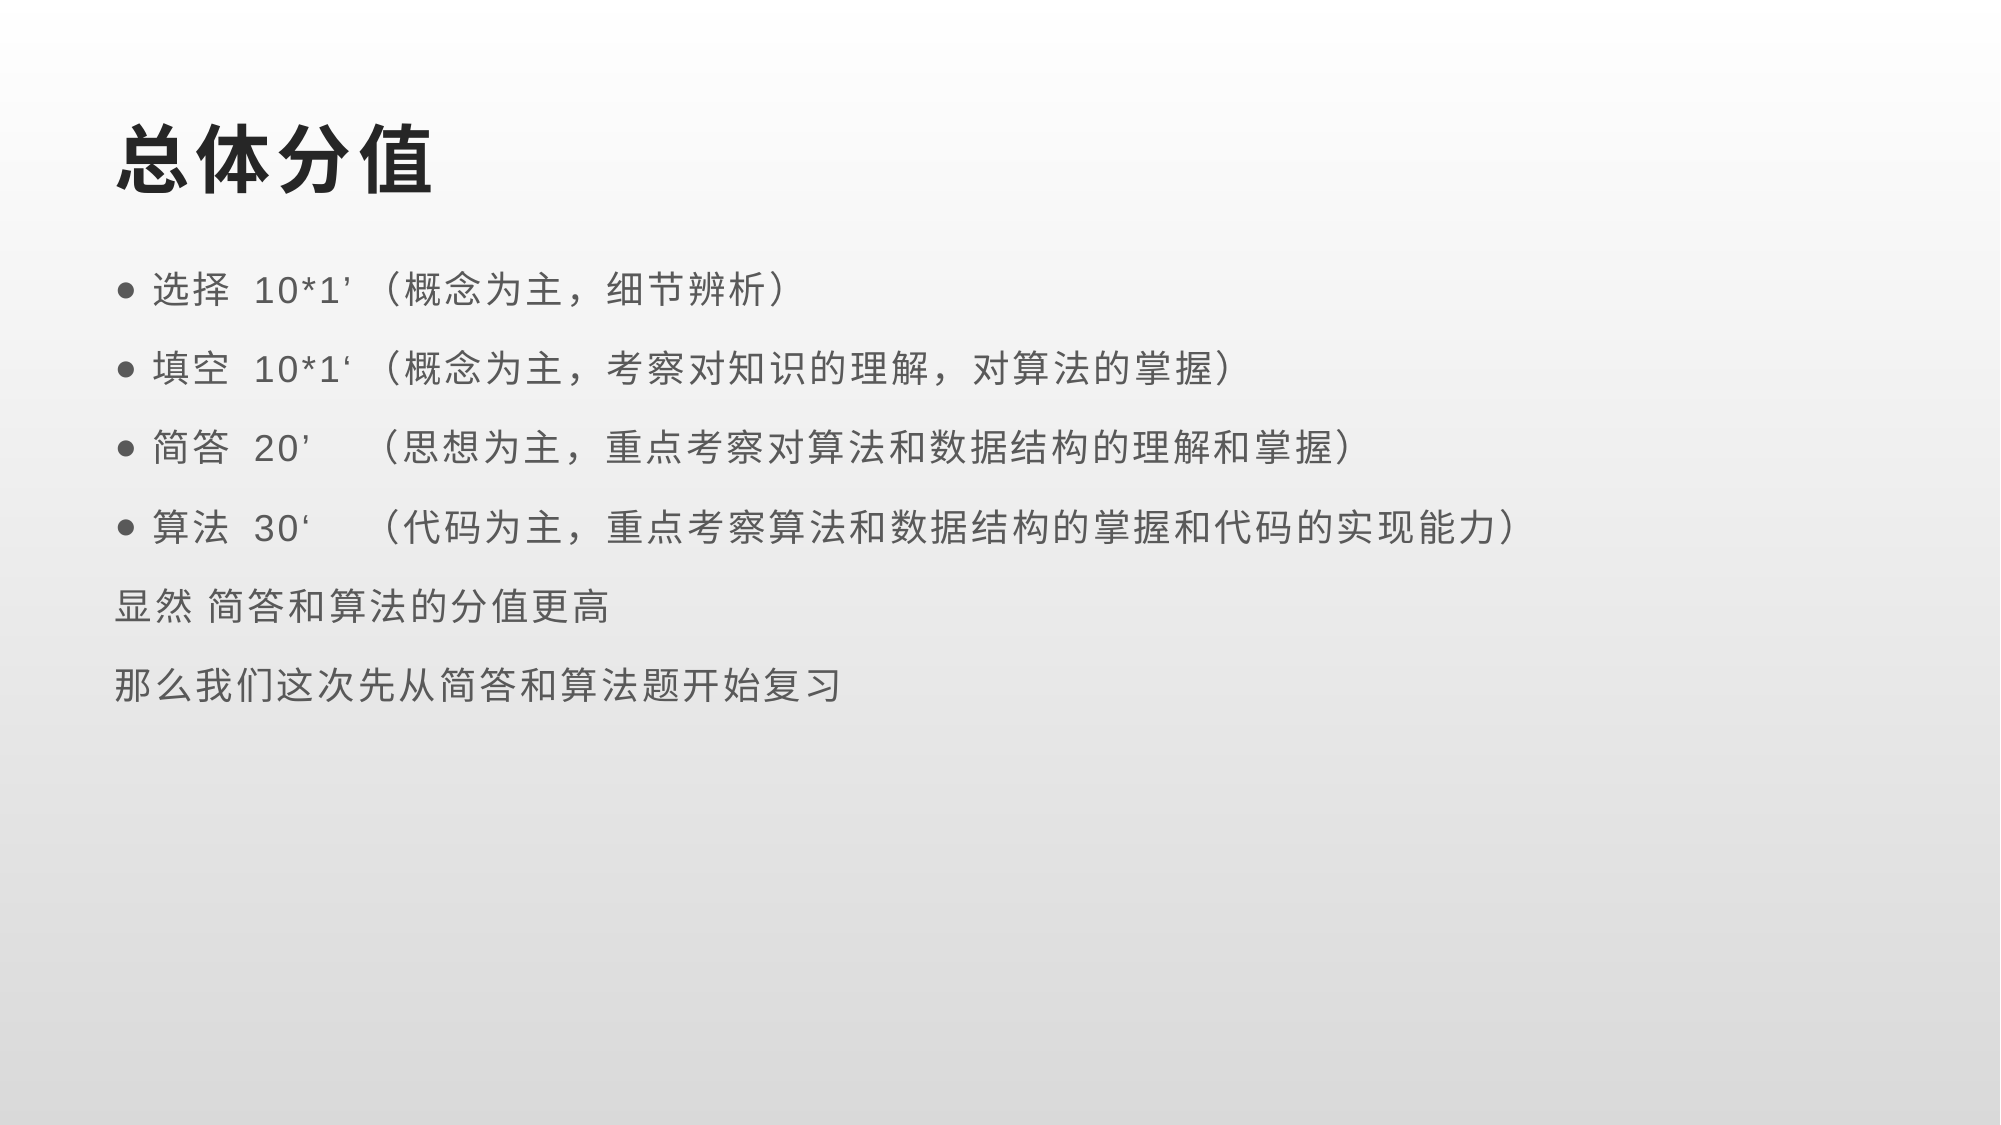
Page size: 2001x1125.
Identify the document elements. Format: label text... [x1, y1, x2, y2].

title 总体分值 [99, 99, 1900, 216]
list 选择 10*1’（概念为主，细节辨析） 填空 10*1‘（概念为主，考察对知识的理解，对算法的掌握） 简答 20’ （思想为主，重点考察对算法和数据结构的理解和掌握） 算法 30‘ （代码为主，重点考察算法和数据结构的掌握和代码的实现能力） 显然 简答和算法的分值更高 那么我们这次先从简答和算法题开始复习 [99, 244, 1900, 1026]
